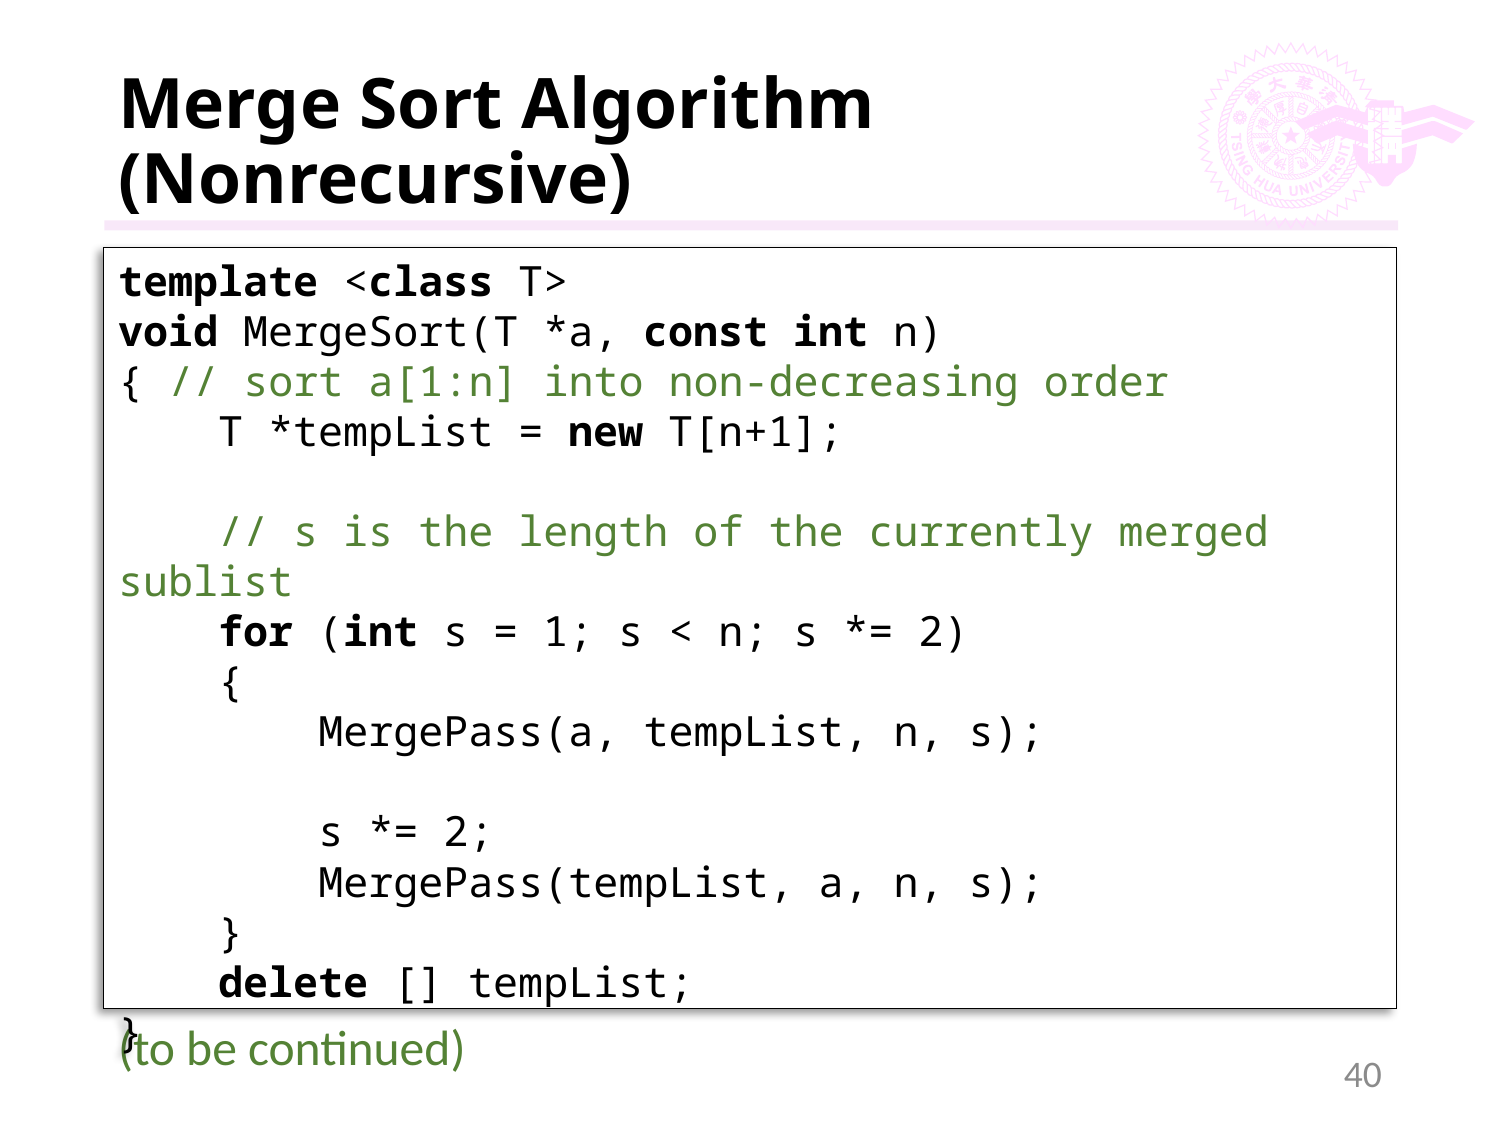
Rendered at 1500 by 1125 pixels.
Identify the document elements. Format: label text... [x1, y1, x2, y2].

list (to be continued) [103, 1015, 1397, 1085]
title Merge Sort Algorithm (Nonrecursive) [103, 59, 1397, 228]
slide_number 40 [1059, 1042, 1397, 1103]
text_box template <class T> void MergeSort(T *a, const int n) { // sort a[1:n] into non-decreasing order T *tempList = new T[n+1]; // s is the length of the currently merged sublist for (int s = 1; s < n; s *= 2) { MergePass(a, tempList, n, s); s *= 2; MergePass(tempList, a, n, s); } delete [] tempList; } [103, 247, 1397, 1009]
